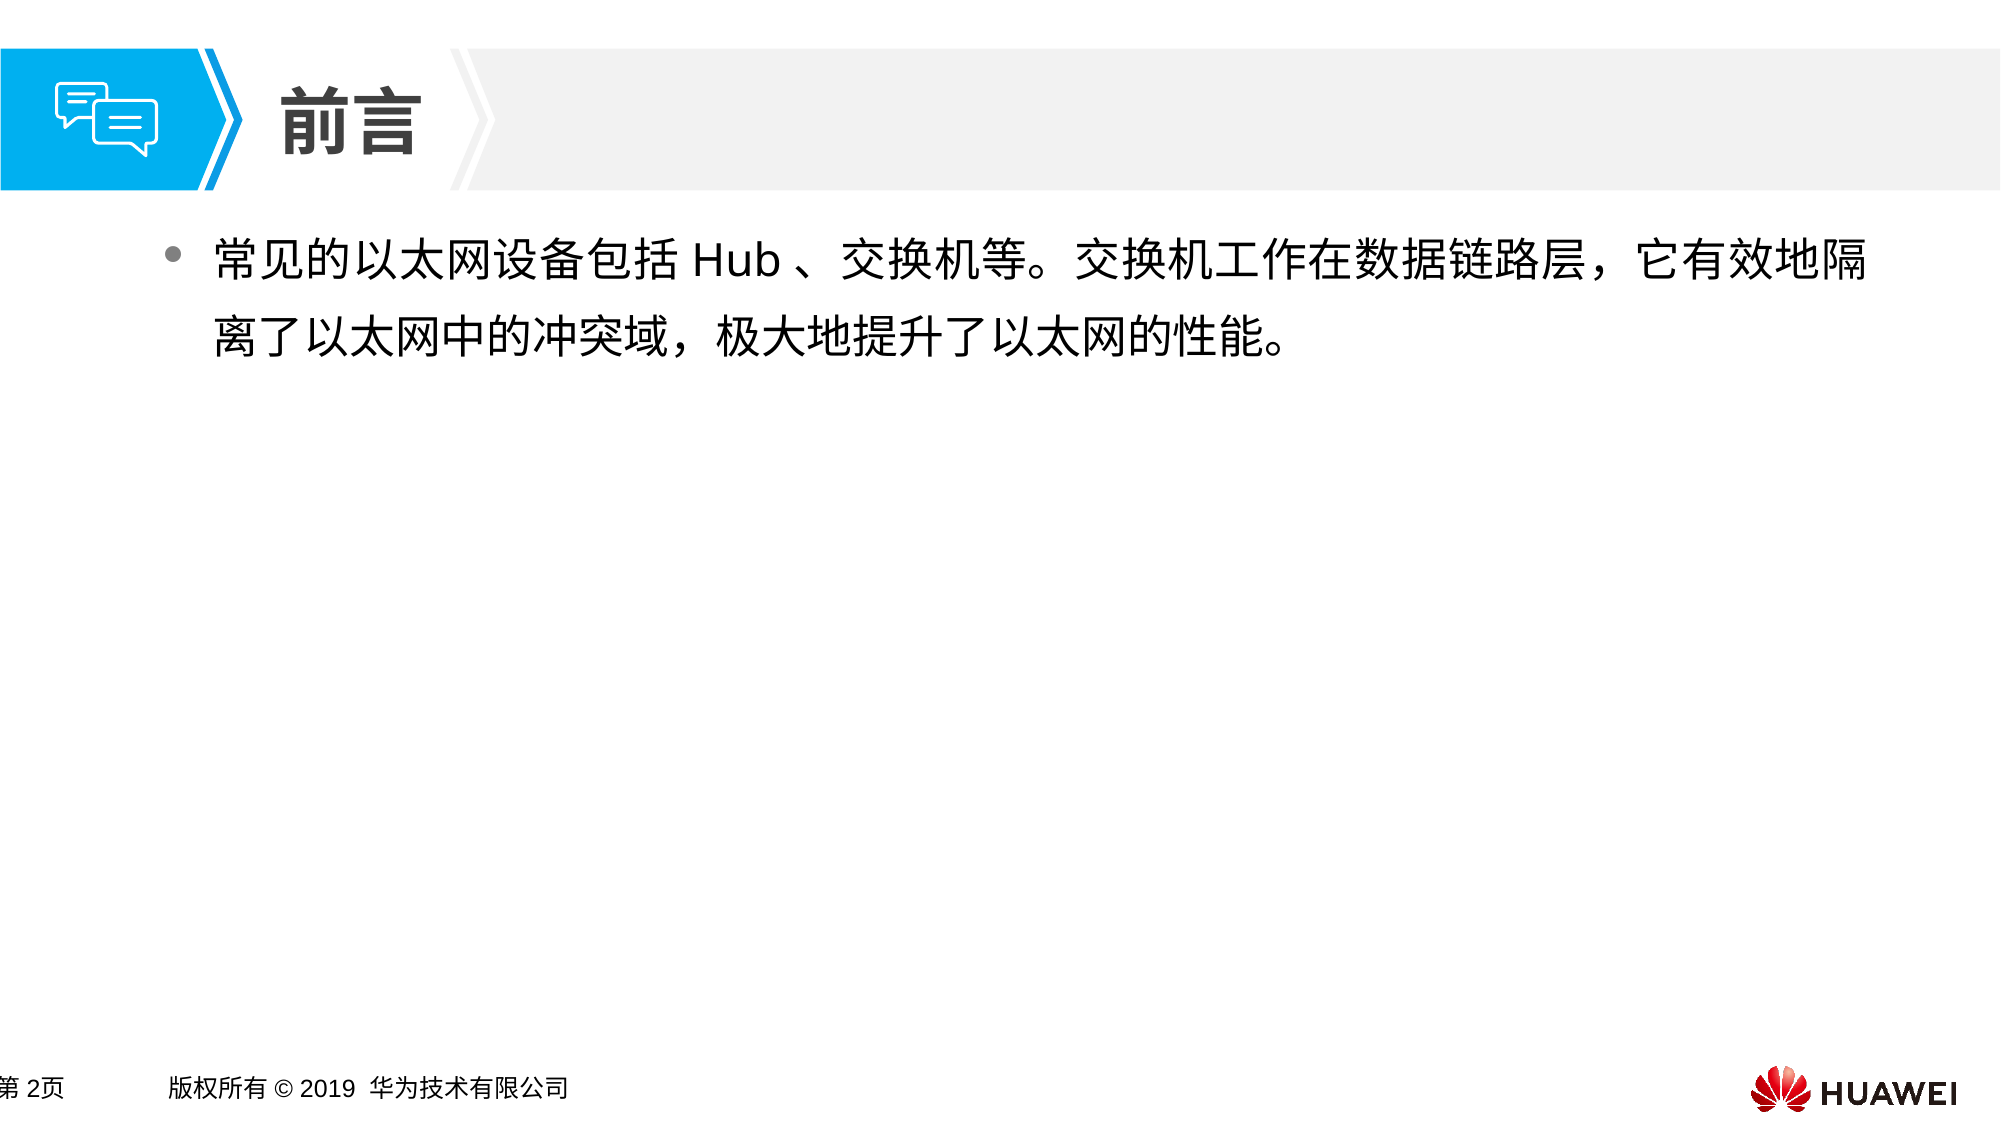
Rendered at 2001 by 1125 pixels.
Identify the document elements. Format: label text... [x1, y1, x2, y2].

list 常见的以太网设备包括Hub、交换机等。交换机工作在数据链路层，它有效地隔离了以太网中的冲突域，极大地提升了以太网的性能。 [149, 202, 1882, 971]
picture [1751, 1066, 1956, 1112]
